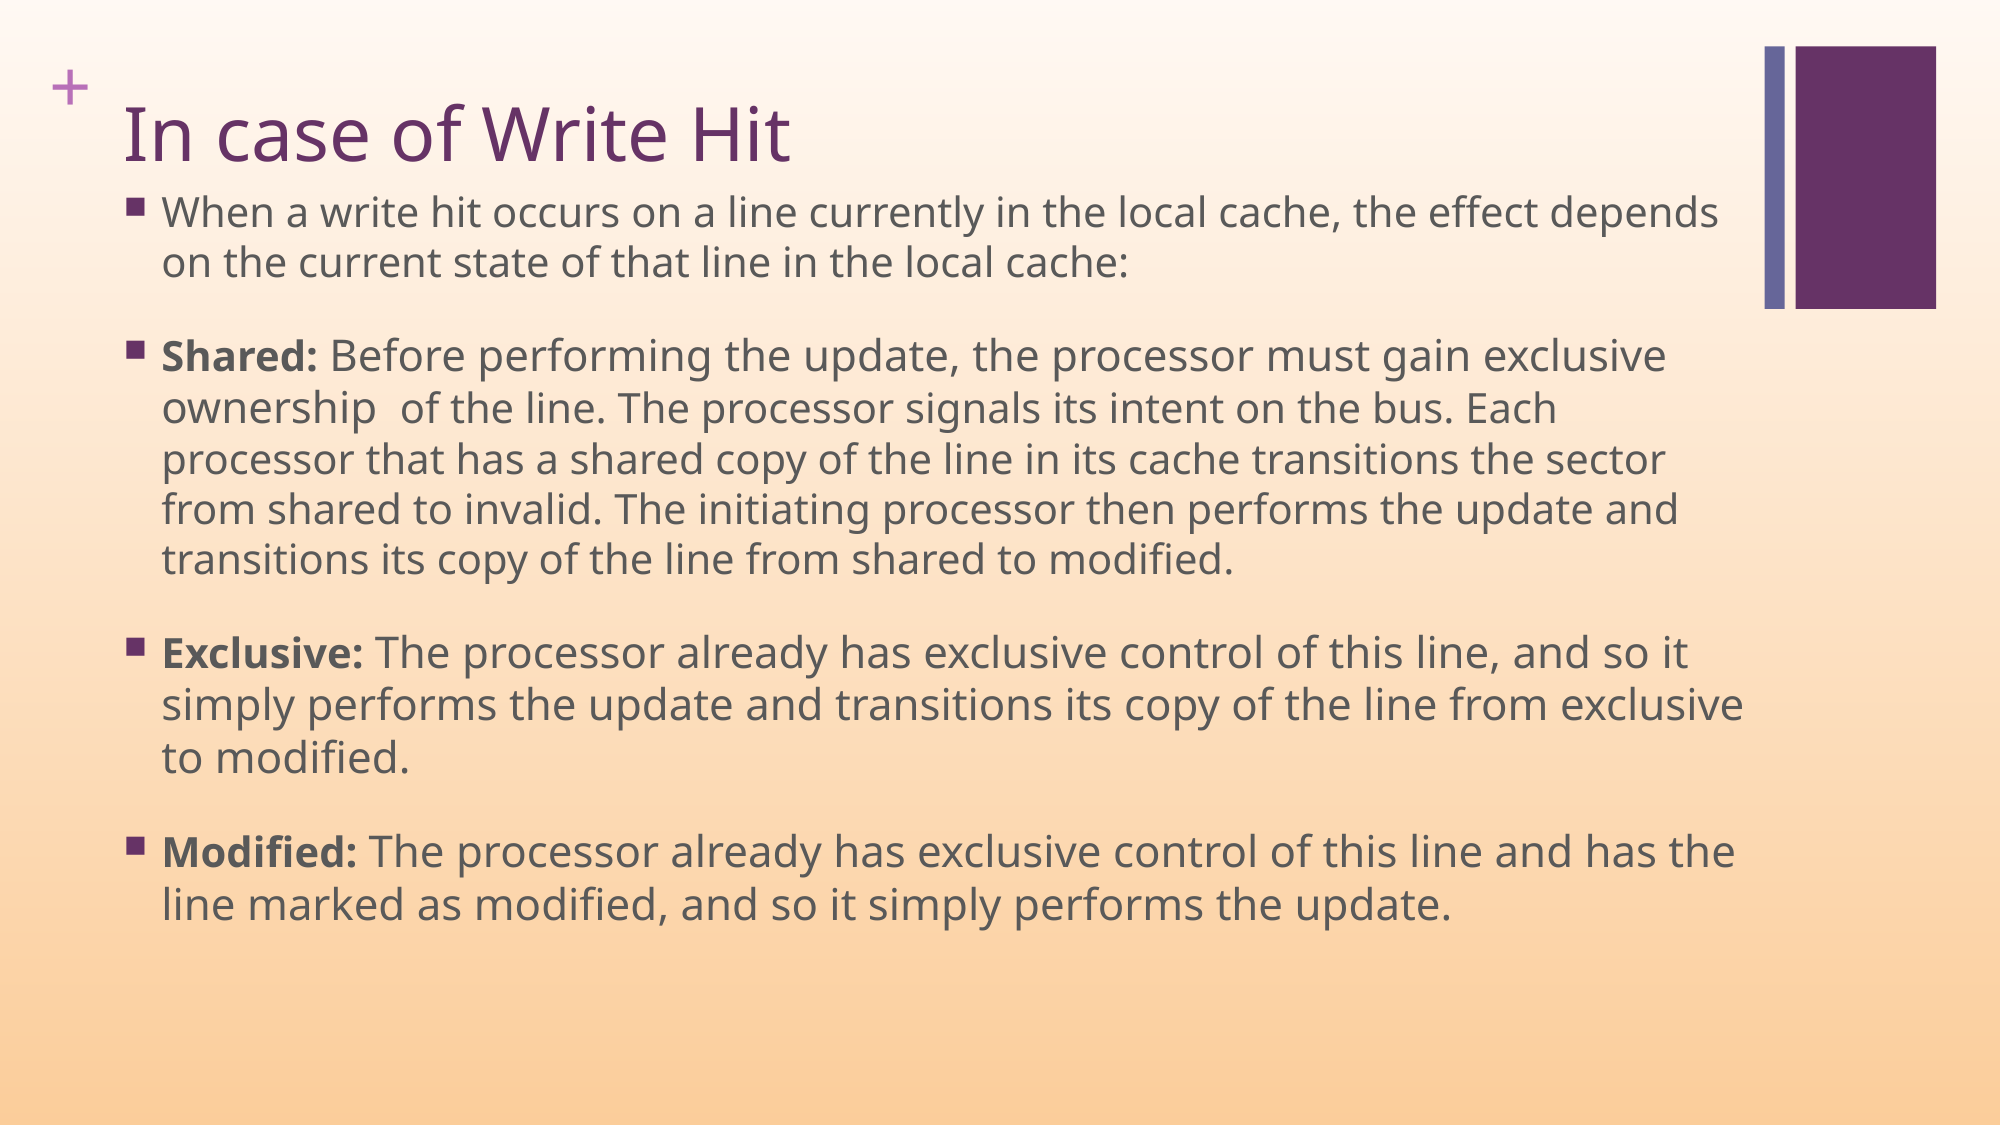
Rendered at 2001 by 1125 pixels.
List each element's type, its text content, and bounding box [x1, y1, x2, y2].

title In case of Write Hit [109, 79, 1762, 178]
list When a write hit occurs on a line currently in the local cache, the effect depends on the current state of that line in the local cache: Shared: Before performing the update, the processor must gain exclusive ownership of the line. The processor signals its intent on the bus. Each processor that has a shared copy of the line in its cache transitions the sector from shared to invalid. The initiating processor then performs the update and transitions its copy of the line from shared to modified. Exclusive: The processor already has exclusive control of this line, and so it simply performs the update and transitions its copy of the line from exclusive to modified. Modified: The processor already has exclusive control of this line and has the line marked as modified, and so it simply performs the update. [109, 178, 1762, 1005]
